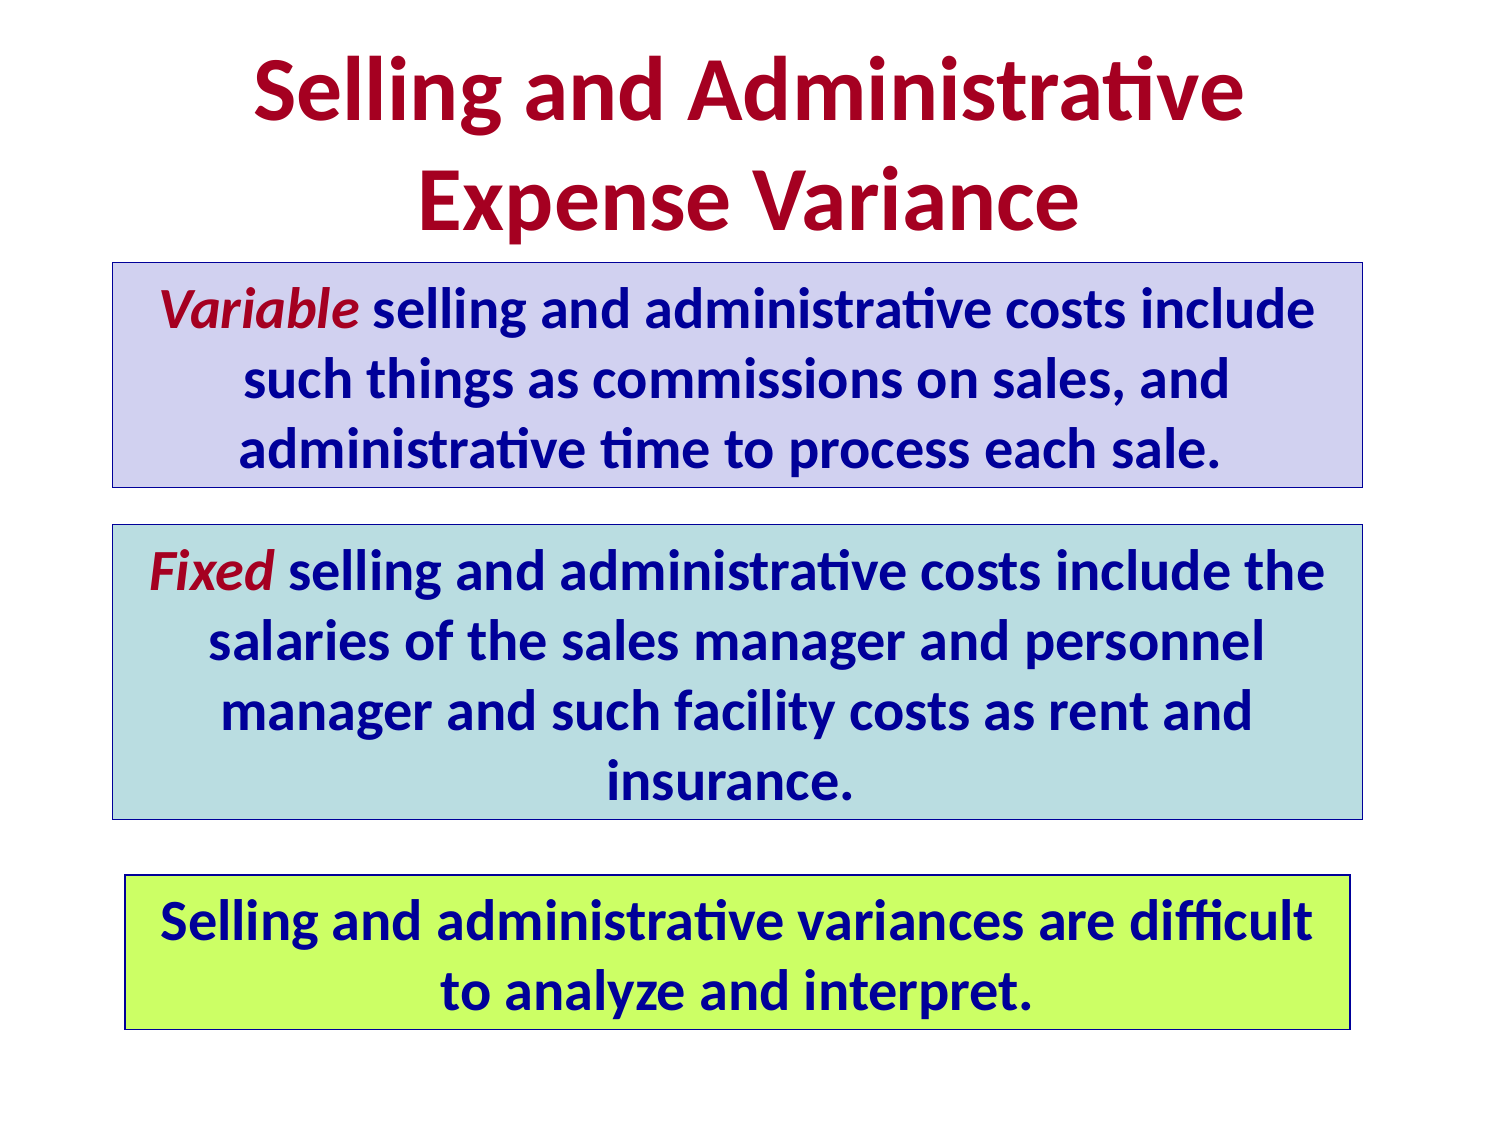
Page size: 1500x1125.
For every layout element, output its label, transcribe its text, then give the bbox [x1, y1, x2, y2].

text_box Selling and administrative variances are difficult to analyze and interpret. [124, 874, 1350, 1030]
title Selling and Administrative Expense Variance [75, 45, 1425, 233]
text_box Fixed selling and administrative costs include the salaries of the sales manager and personnel manager and such facility costs as rent and insurance. [112, 524, 1363, 820]
text_box Variable selling and administrative costs include such things as commissions on sales, and administrative time to process each sale. [112, 262, 1363, 488]
